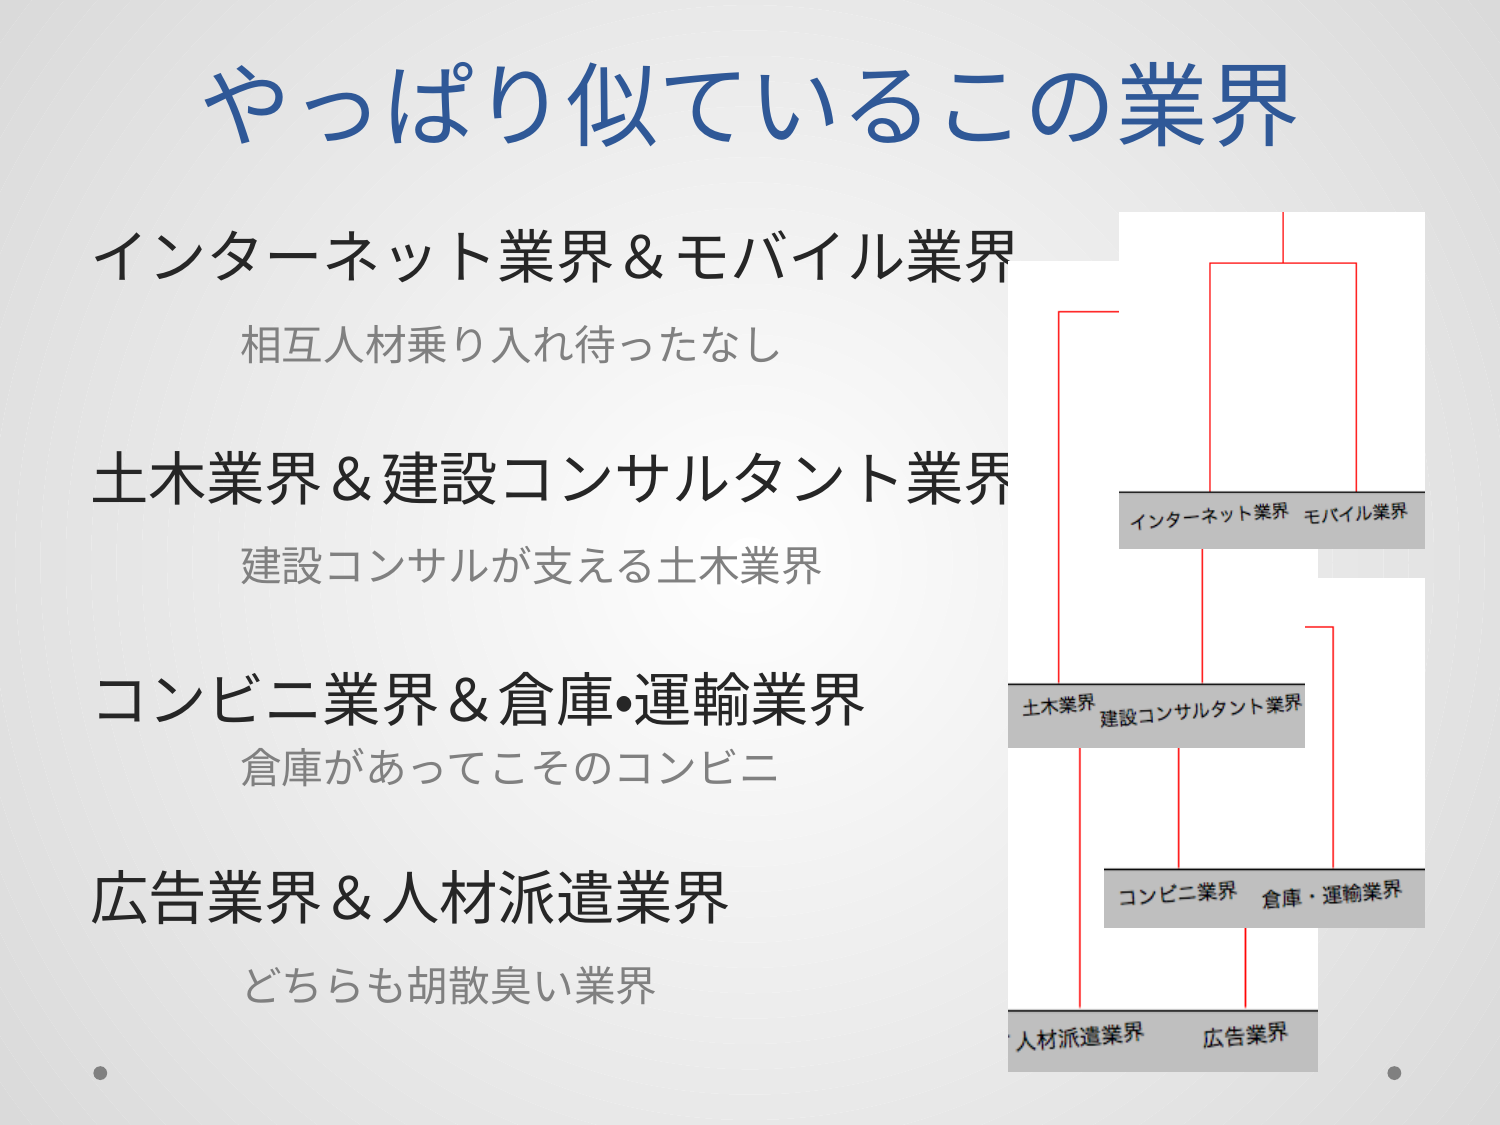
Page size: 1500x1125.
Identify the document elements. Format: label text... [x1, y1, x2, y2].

picture [1008, 212, 1426, 1072]
list インターネット業界＆モバイル業界 相互人材乗り入れ待ったなし 土木業界＆建設コンサルタント業界 建設コンサルが支える土木業界 コンビニ業界＆倉庫・運輸業界 倉庫があってこそのコンビニ 広告業界＆人材派遣業界 どちらも胡散臭い業界 [75, 212, 1425, 1107]
title やっぱり似ているこの業界 [75, 0, 1425, 166]
